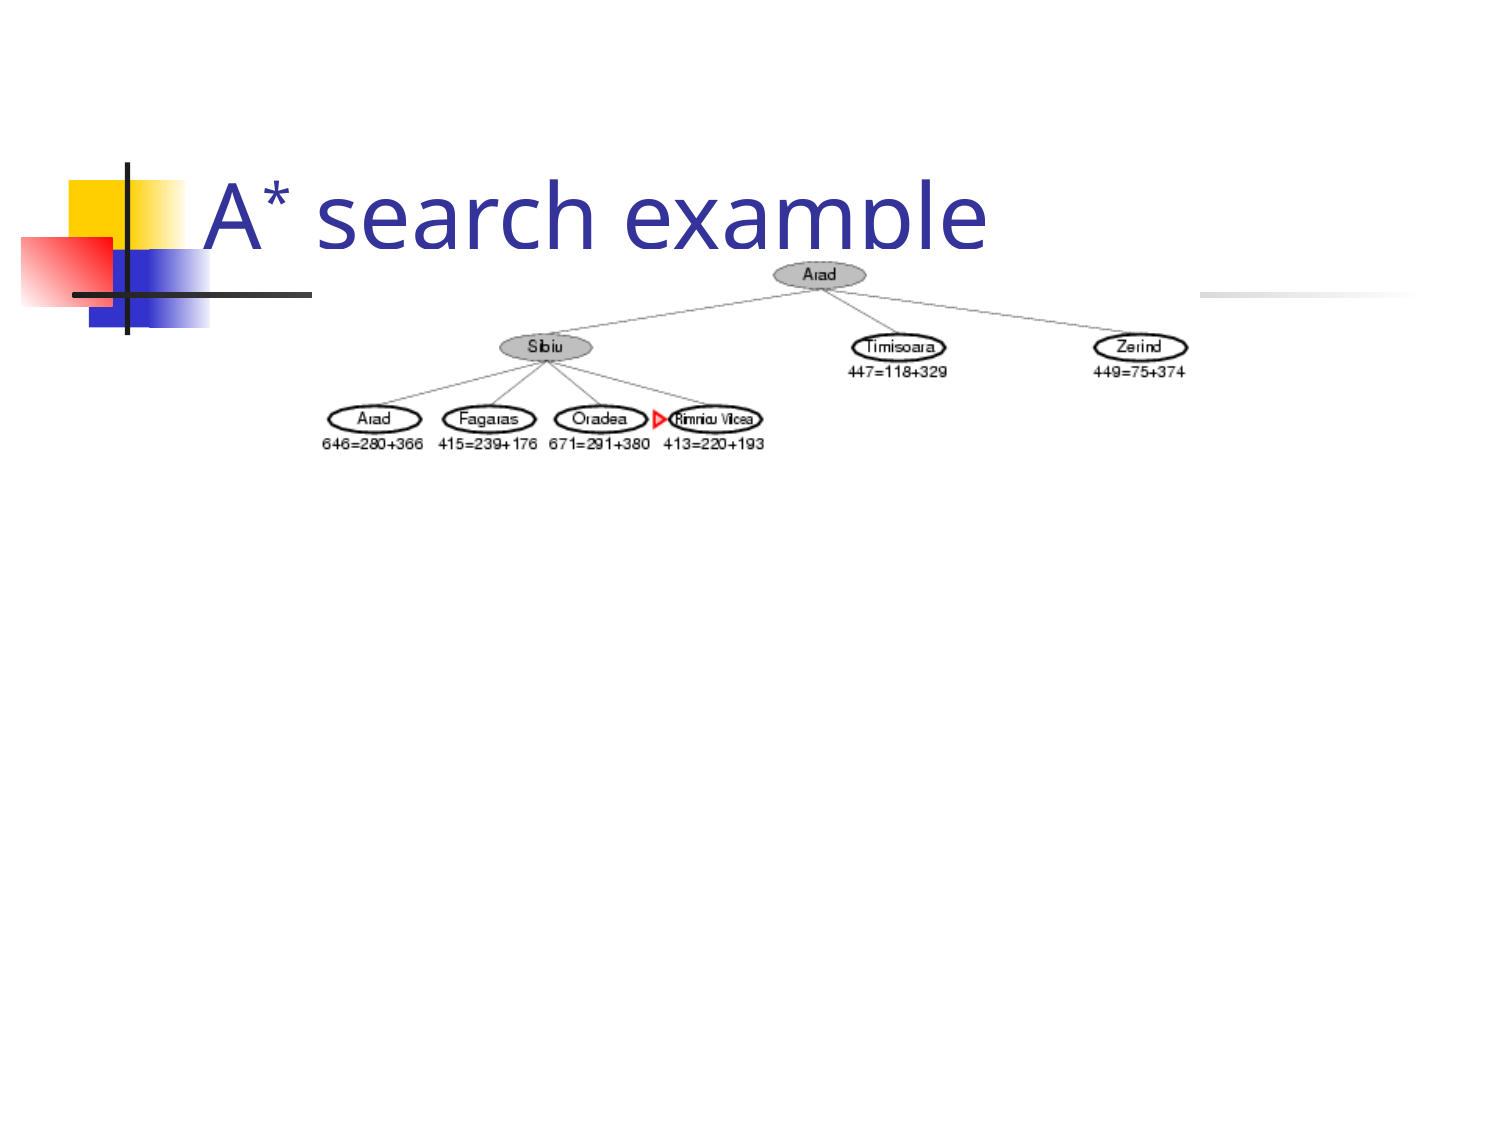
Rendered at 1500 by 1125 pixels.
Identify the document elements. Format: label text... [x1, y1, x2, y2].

title A* search example [188, 35, 1468, 275]
picture [312, 249, 1201, 615]
